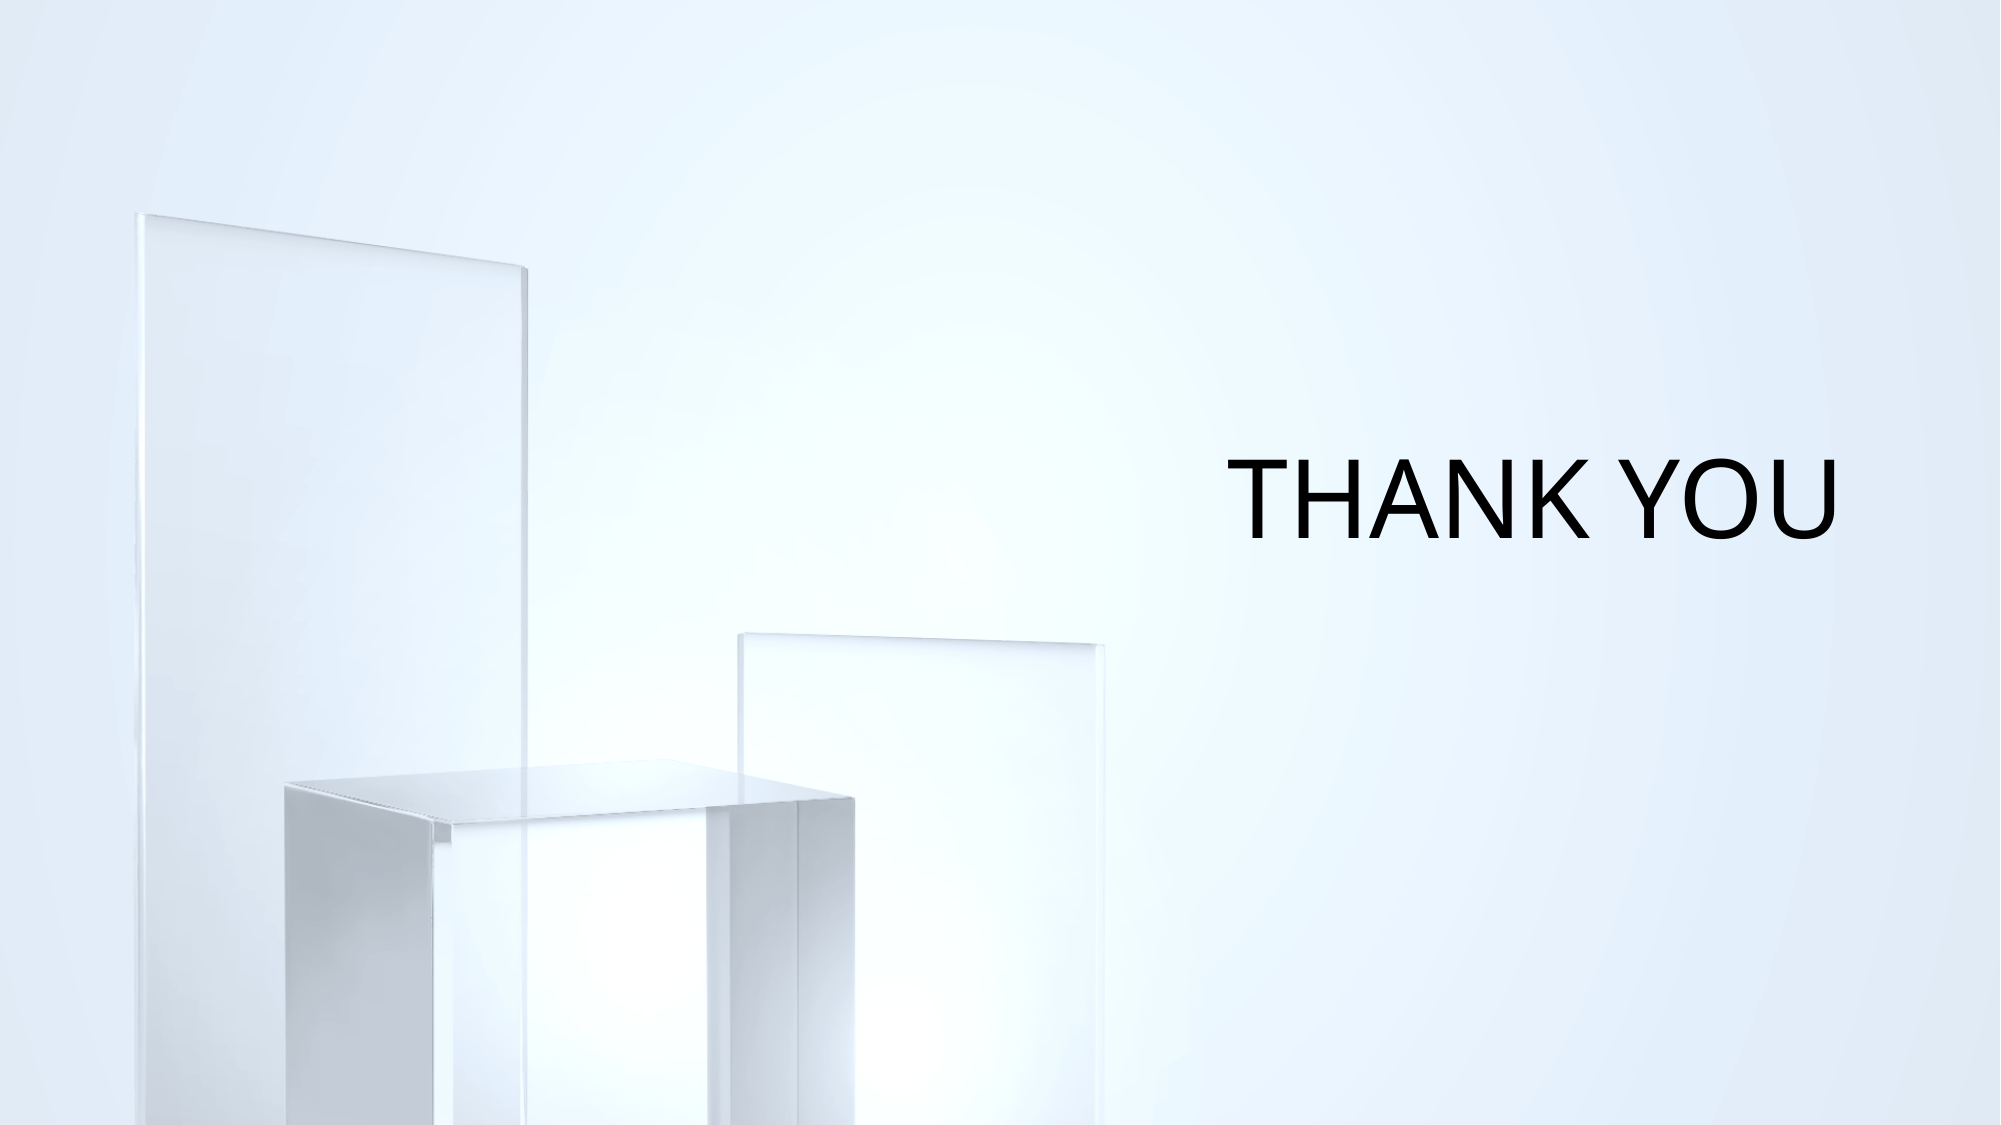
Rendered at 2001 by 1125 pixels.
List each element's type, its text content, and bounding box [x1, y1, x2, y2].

title THANK YOU [817, 413, 1845, 561]
